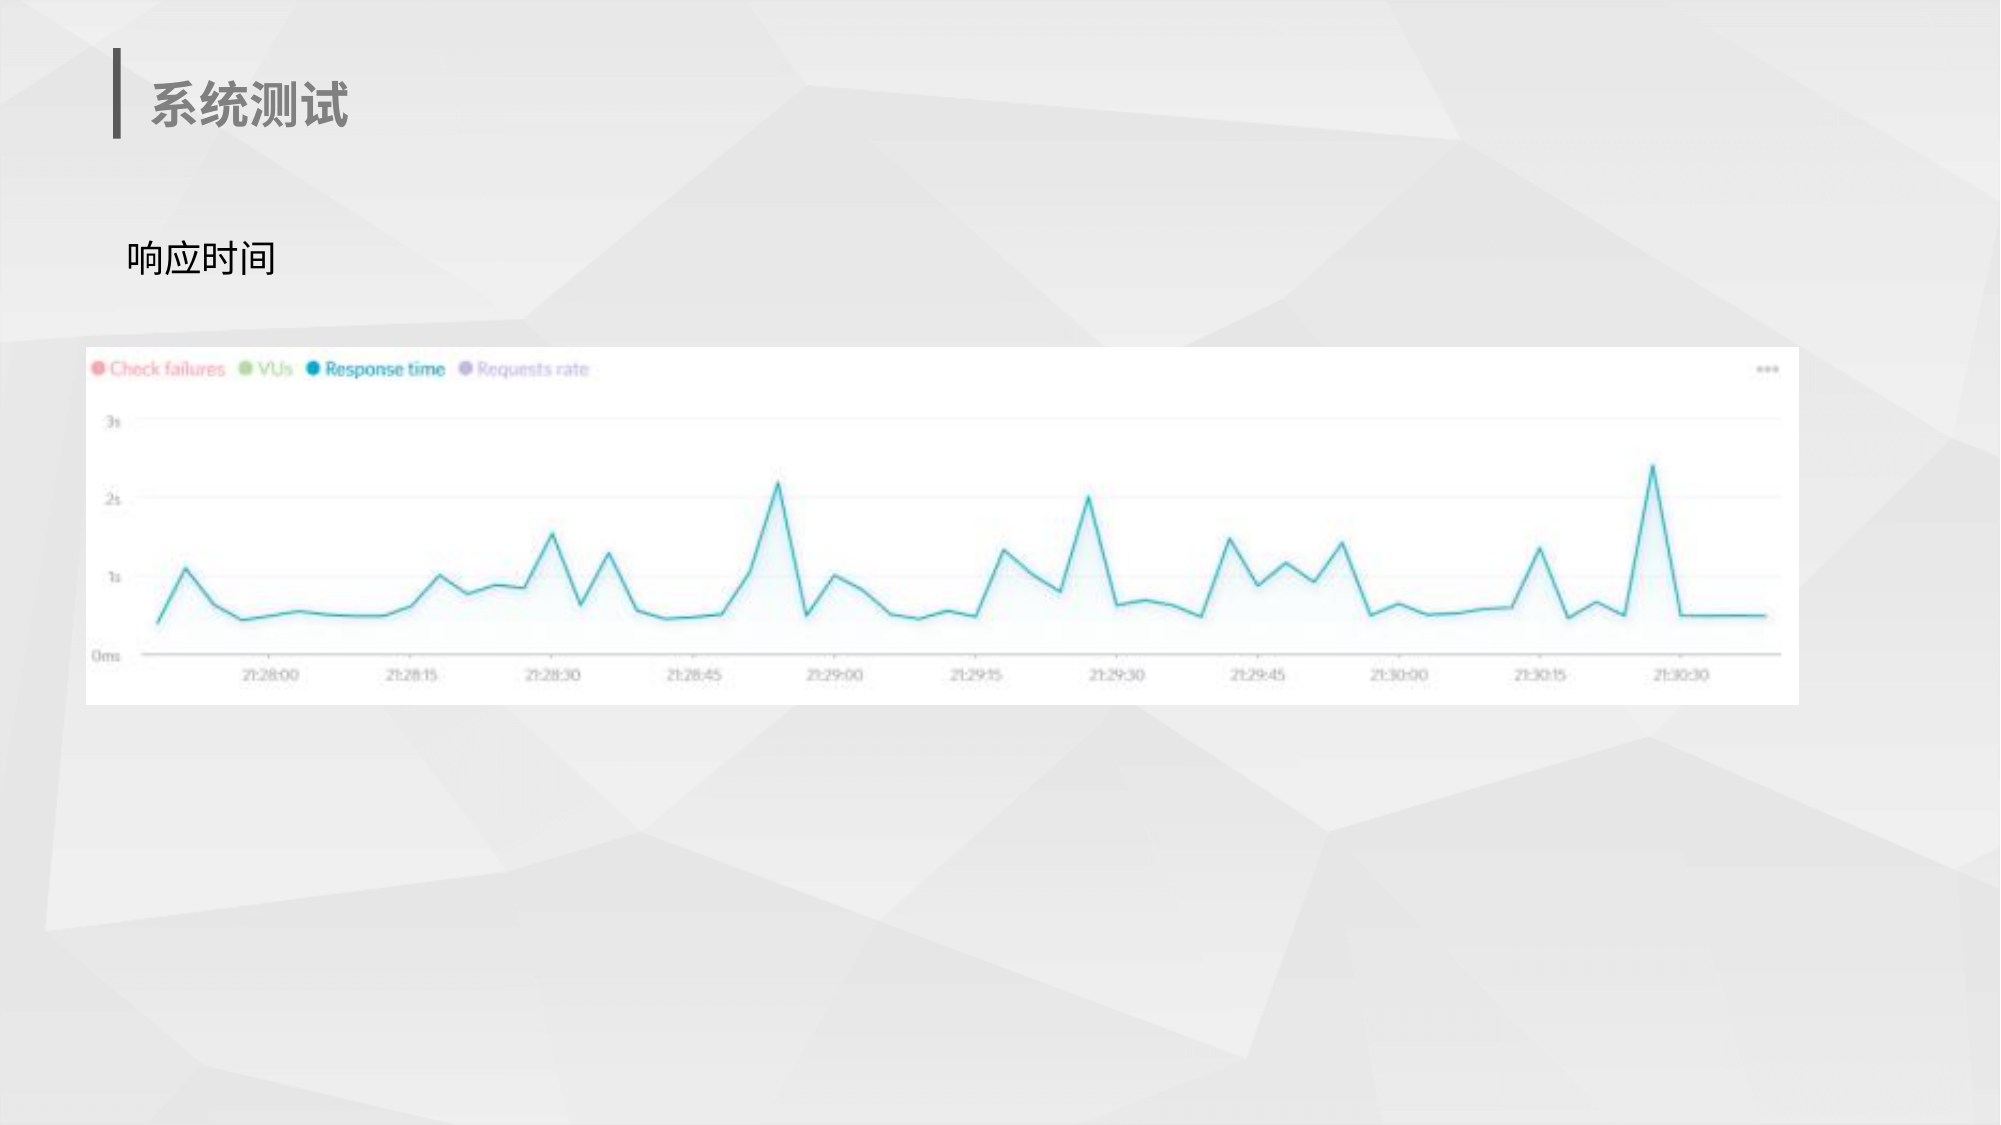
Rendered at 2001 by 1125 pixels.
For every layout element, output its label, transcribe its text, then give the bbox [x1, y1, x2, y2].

text_box 响应时间 [112, 227, 375, 287]
picture [0, 0, 2000, 1125]
title 系统测试 [134, 45, 1860, 144]
